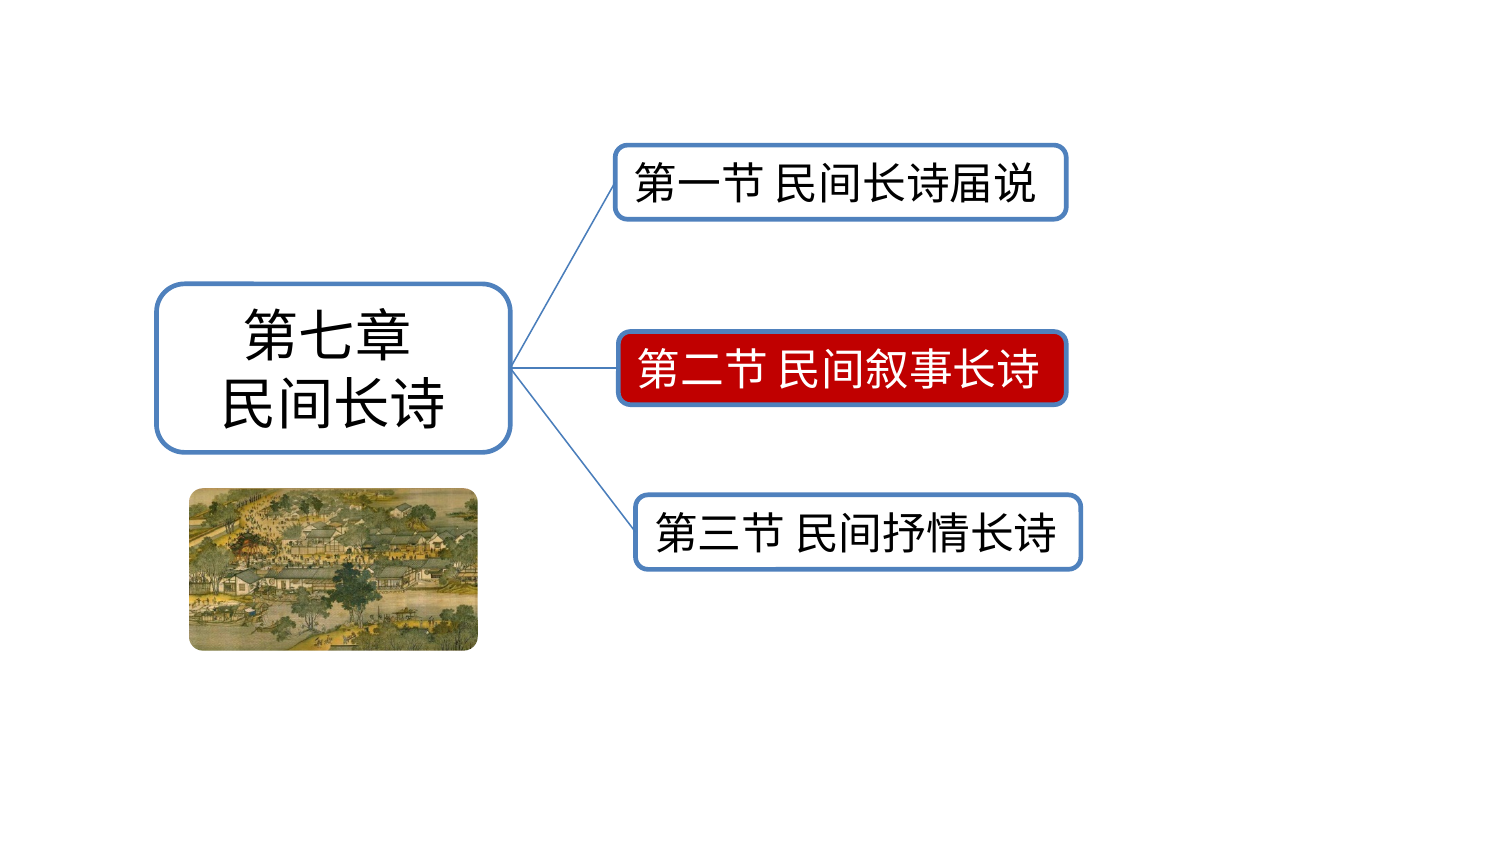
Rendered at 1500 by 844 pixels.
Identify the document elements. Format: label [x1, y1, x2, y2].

text_box [156, 144, 1082, 570]
picture [188, 487, 478, 651]
